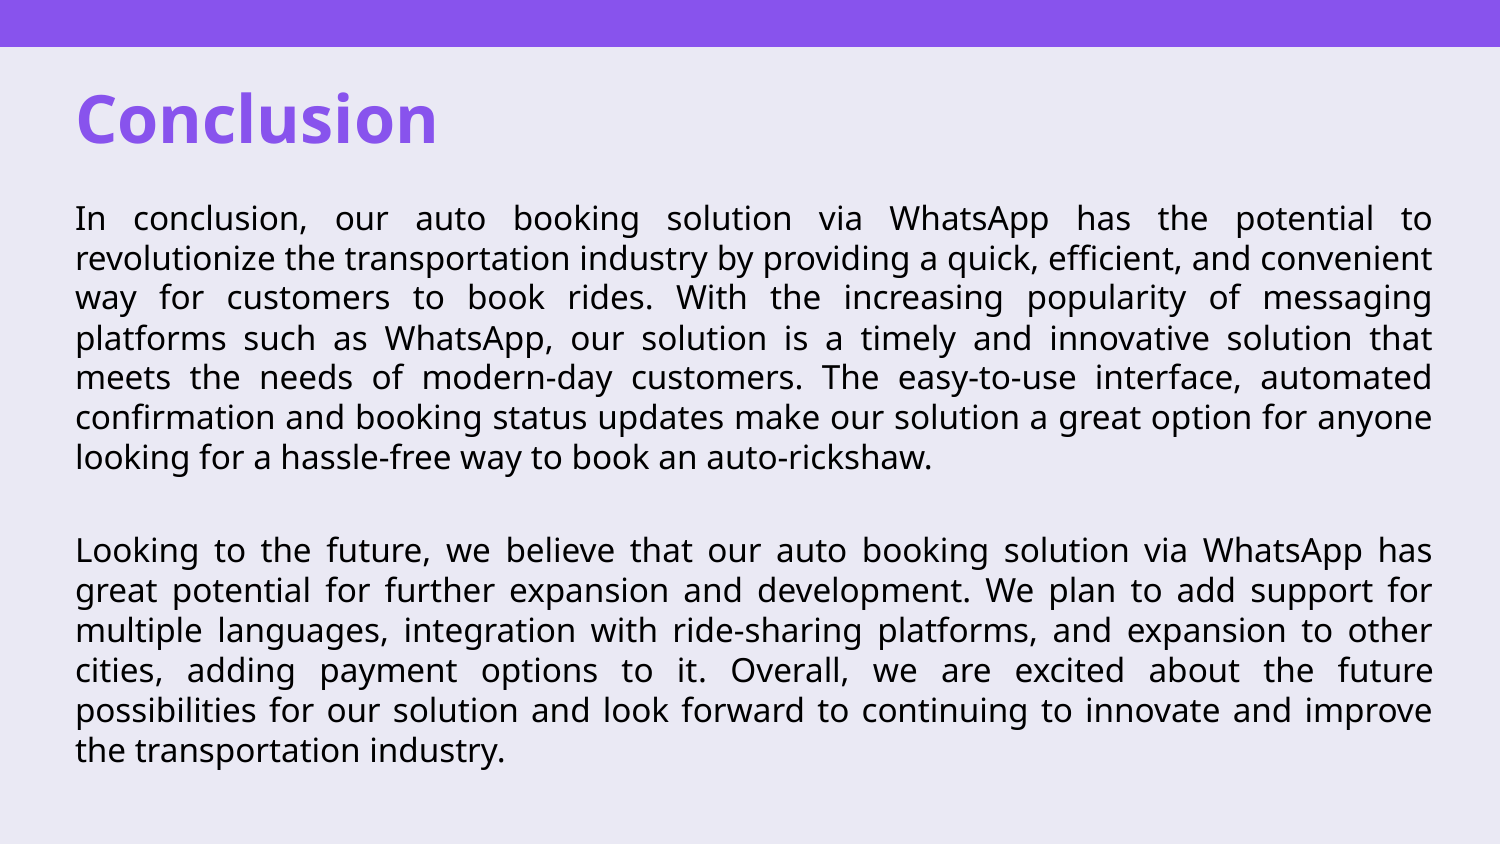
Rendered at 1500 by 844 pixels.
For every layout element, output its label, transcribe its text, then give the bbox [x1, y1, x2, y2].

title Conclusion [75, 71, 619, 158]
list In conclusion, our auto booking solution via WhatsApp has the potential to revolutionize the transportation industry by providing a quick, efficient, and convenient way for customers to book rides. With the increasing popularity of messaging platforms such as WhatsApp, our solution is a timely and innovative solution that meets the needs of modern-day customers. The easy-to-use interface, automated confirmation and booking status updates make our solution a great option for anyone looking for a hassle-free way to book an auto-rickshaw. Looking to the future, we believe that our auto booking solution via WhatsApp has great potential for further expansion and development. We plan to add support for multiple languages, integration with ride-sharing platforms, and expansion to other cities, adding payment options to it. Overall, we are excited about the future possibilities for our solution and look forward to continuing to innovate and improve the transportation industry. [75, 196, 1436, 724]
